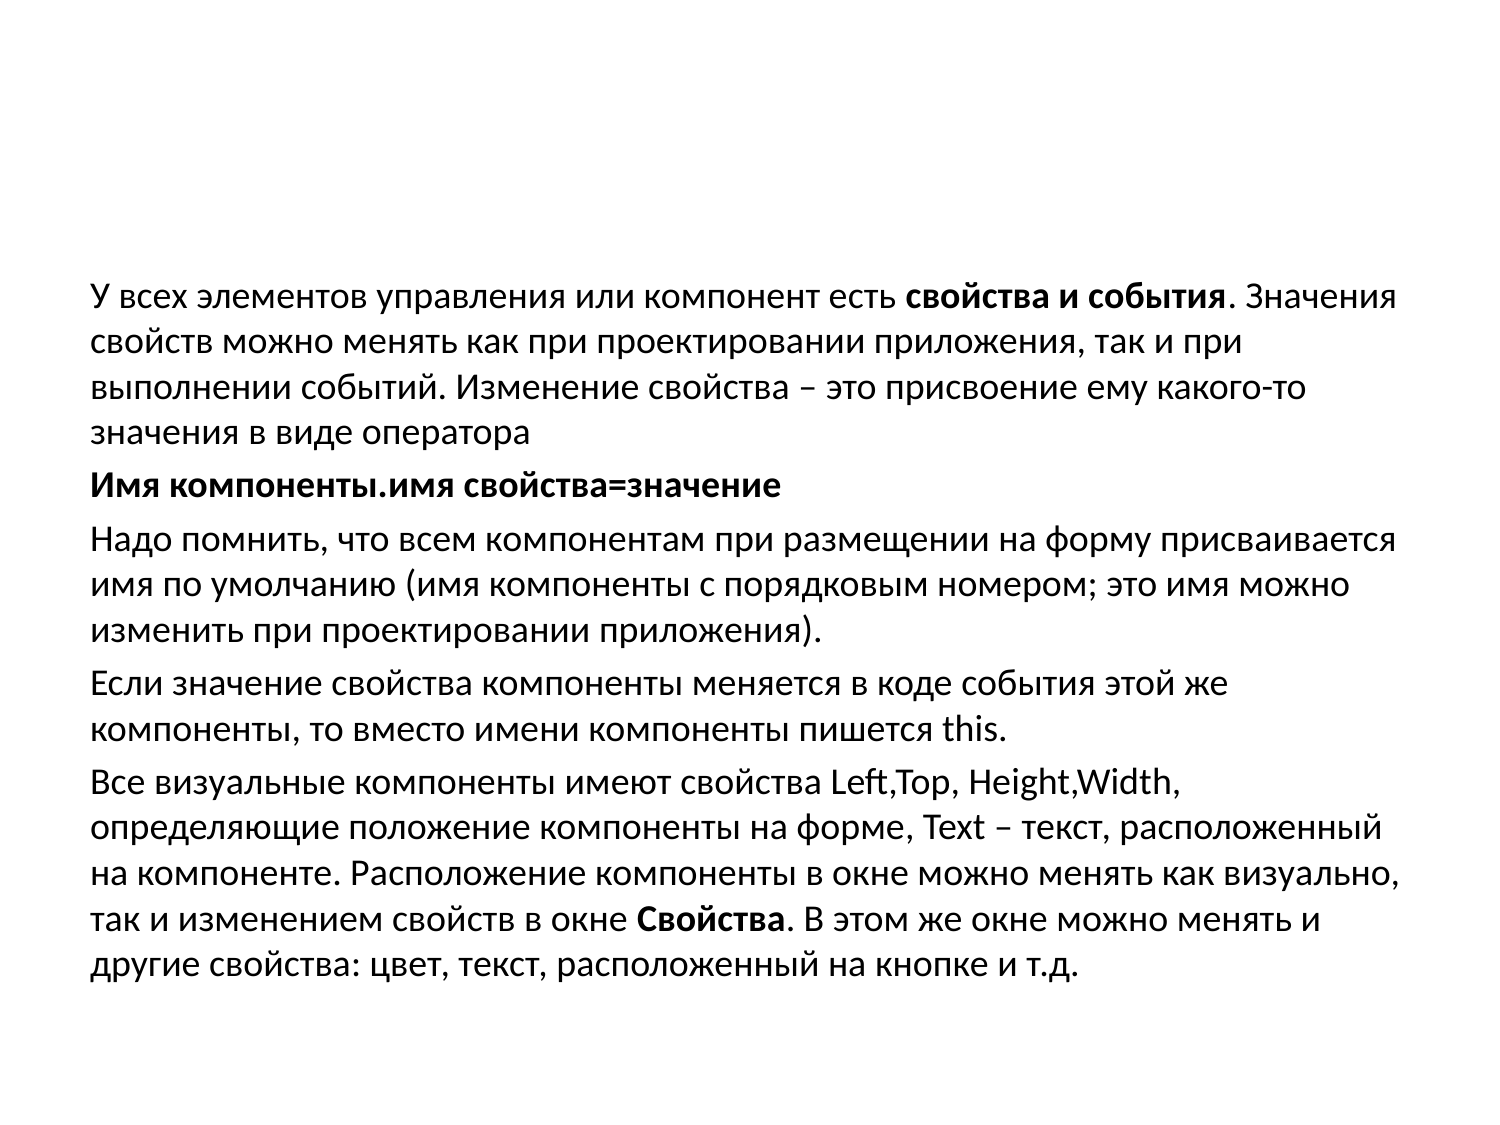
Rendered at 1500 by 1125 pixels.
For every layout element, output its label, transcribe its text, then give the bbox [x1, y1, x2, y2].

list У всех элементов управления или компонент есть свойства и события. Значения свойств можно менять как при проектировании приложения, так и при выполнении событий. Изменение свойства – это присвоение ему какого-то значения в виде оператора Имя компоненты.имя свойства=значение Надо помнить, что всем компонентам при размещении на форму присваивается имя по умолчанию (имя компоненты с порядковым номером; это имя можно изменить при проектировании приложения). Если значение свойства компоненты меняется в коде события этой же компоненты, то вместо имени компоненты пишется this. Все визуальные компоненты имеют свойства Left,Top, Height,Width, определяющие положение компоненты на форме, Text – текст, расположенный на компоненте. Расположение компоненты в окне можно менять как визуально, так и изменением свойств в окне Свойства. В этом же окне можно менять и другие свойства: цвет, текст, расположенный на кнопке и т.д. [75, 262, 1425, 1005]
